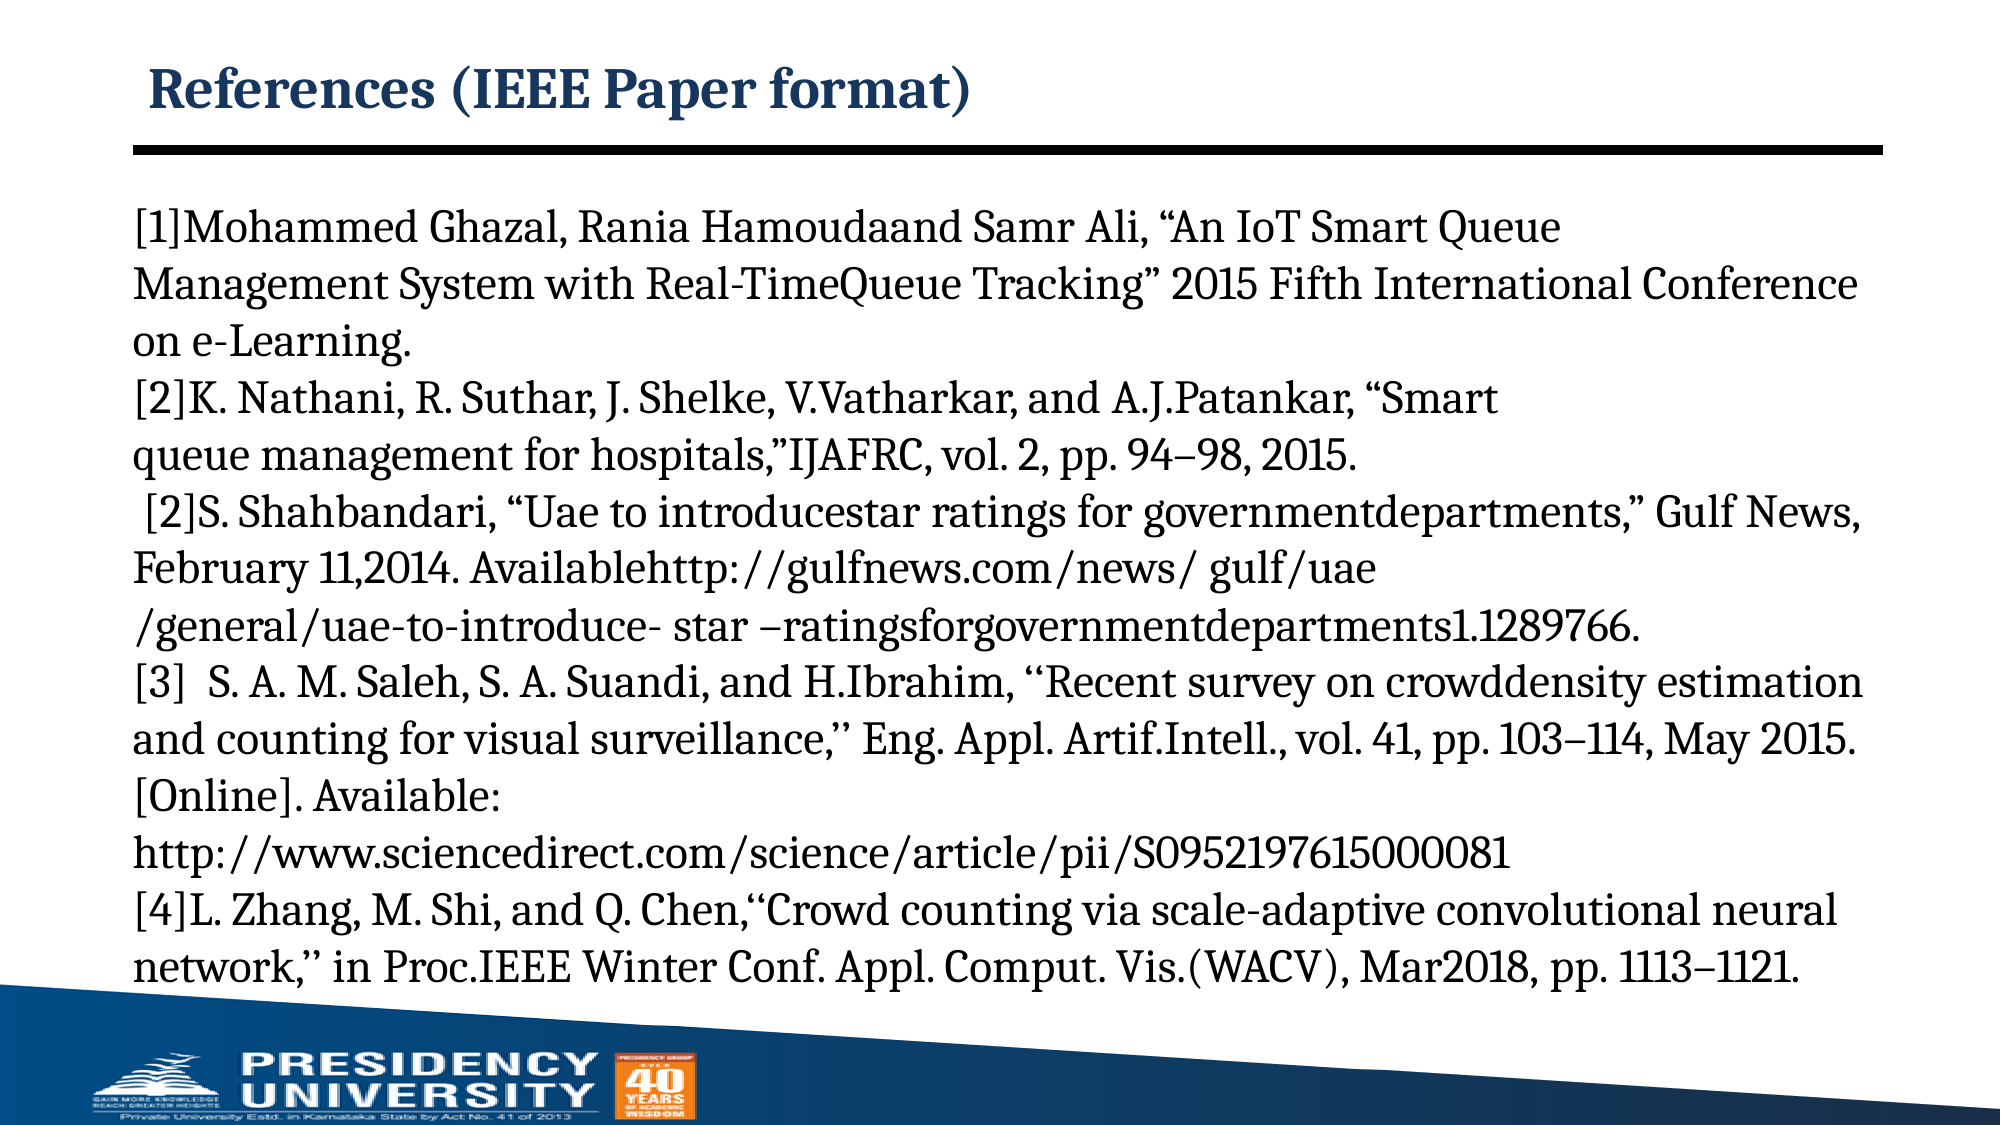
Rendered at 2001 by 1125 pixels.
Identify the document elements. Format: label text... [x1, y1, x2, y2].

list [1]Mohammed Ghazal, Rania Hamoudaand Samr Ali, “An IoT Smart Queue Management System with Real-TimeQueue Tracking” 2015 Fifth International Conference on e-Learning. [2]K. Nathani, R. Suthar, J. Shelke, V.Vatharkar, and A.J.Patankar, “Smart queue management for hospitals,”IJAFRC, vol. 2, pp. 94–98, 2015. [2]S. Shahbandari, “Uae to introducestar ratings for governmentdepartments,” Gulf News, February 11,2014. Availablehttp://gulfnews.com/news/ gulf/uae /general/uae-to-introduce- star –ratingsforgovernmentdepartments1.1289766. [3] S. A. M. Saleh, S. A. Suandi, and H.Ibrahim, ‘‘Recent survey on crowddensity estimation and counting for visual surveillance,’’ Eng. Appl. Artif.Intell., vol. 41, pp. 103–114, May 2015. [Online]. Available: http://www.sciencedirect.com/science/article/pii/S0952197615000081 [4]L. Zhang, M. Shi, and Q. Chen,‘‘Crowd counting via scale-adaptive convolutional neural network,’’ in Proc.IEEE Winter Conf. Appl. Comput. Vis.(WACV), Mar2018, pp. 1113–1121. [91, 187, 1884, 1015]
title References (IEEE Paper format) [133, 45, 1884, 125]
picture [0, 982, 2000, 1125]
